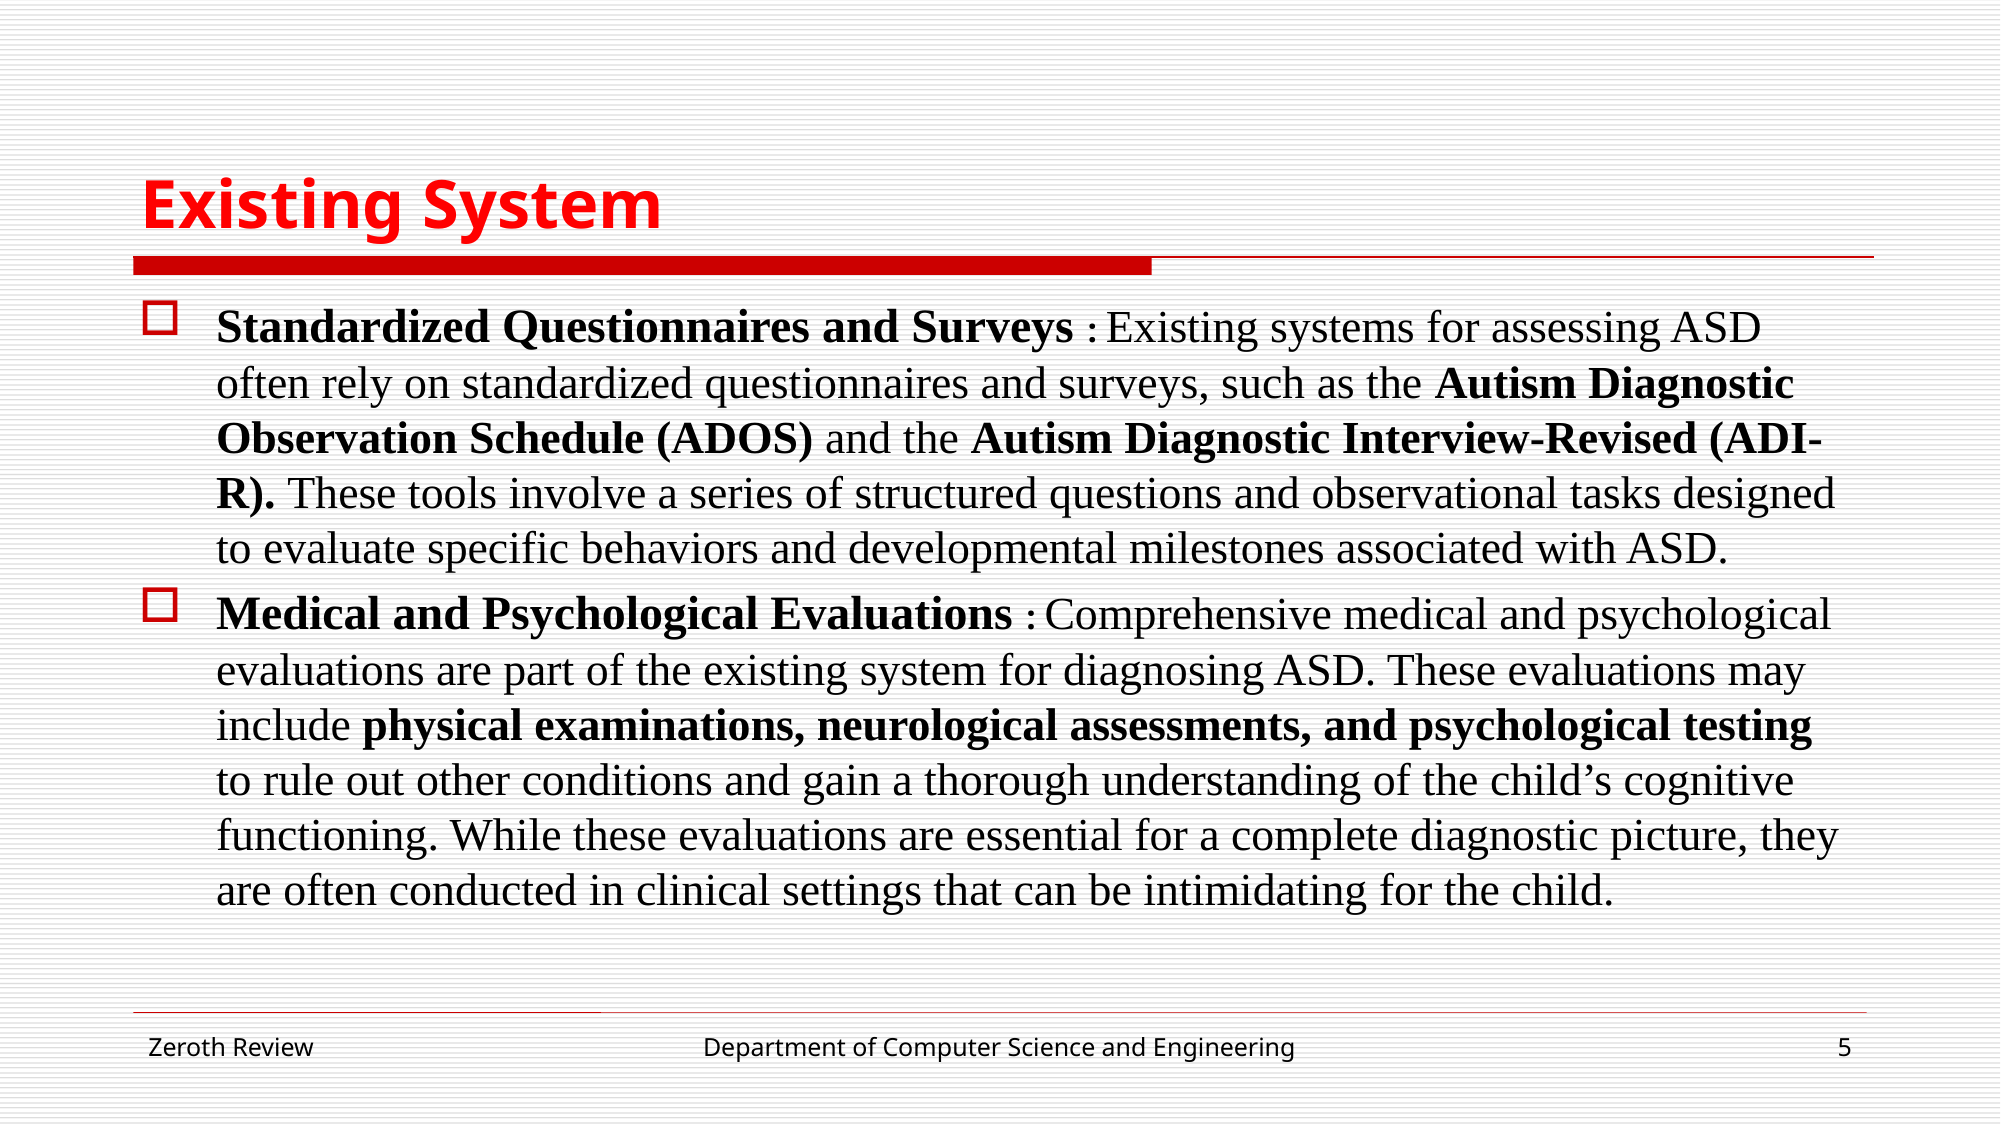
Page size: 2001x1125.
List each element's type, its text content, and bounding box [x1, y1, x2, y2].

list Standardized Questionnaires and Surveys : Existing systems for assessing ASD often rely on standardized questionnaires and surveys, such as the Autism Diagnostic Observation Schedule (ADOS) and the Autism Diagnostic Interview-Revised (ADI-R). These tools involve a series of structured questions and observational tasks designed to evaluate specific behaviors and developmental milestones associated with ASD. Medical and Psychological Evaluations : Comprehensive medical and psychological evaluations are part of the existing system for diagnosing ASD. These evaluations may include physical examinations, neurological assessments, and psychological testing to rule out other conditions and gain a thorough understanding of the child’s cognitive functioning. While these evaluations are essential for a complete diagnostic picture, they are often conducted in clinical settings that can be intimidating for the child. [123, 287, 1874, 988]
footer Department of Computer Science and Engineering [683, 1024, 1317, 1103]
title Existing System [125, 50, 1876, 250]
picture [0, 0, 2001, 1125]
slide_number Zeroth Review [133, 1024, 567, 1103]
slide_number 5 [1433, 1024, 1867, 1103]
